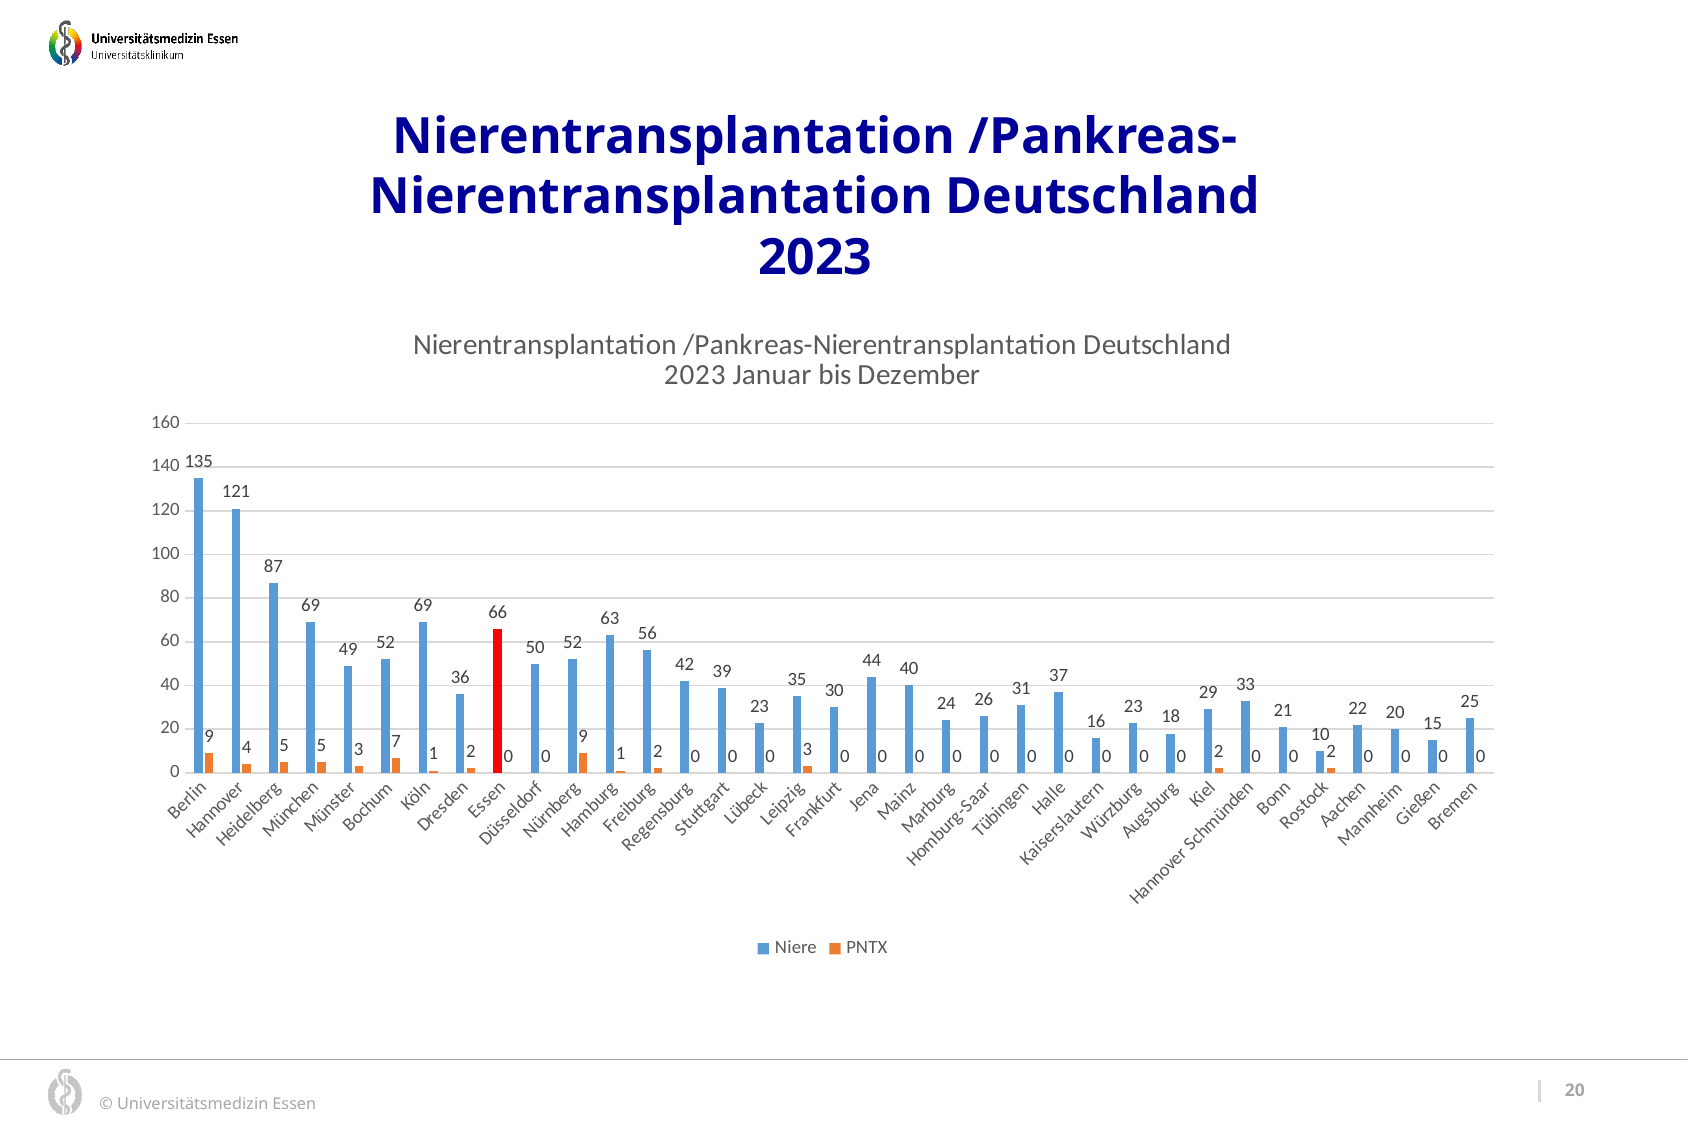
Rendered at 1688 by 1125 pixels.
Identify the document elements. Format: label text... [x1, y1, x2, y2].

picture [16, 0, 270, 104]
slide_number 20 [1550, 1071, 1628, 1114]
chart [123, 302, 1522, 965]
list Nierentransplantation /Pankreas-Nierentransplantation Deutschland 2023 [166, 66, 1479, 302]
picture [48, 1068, 82, 1115]
